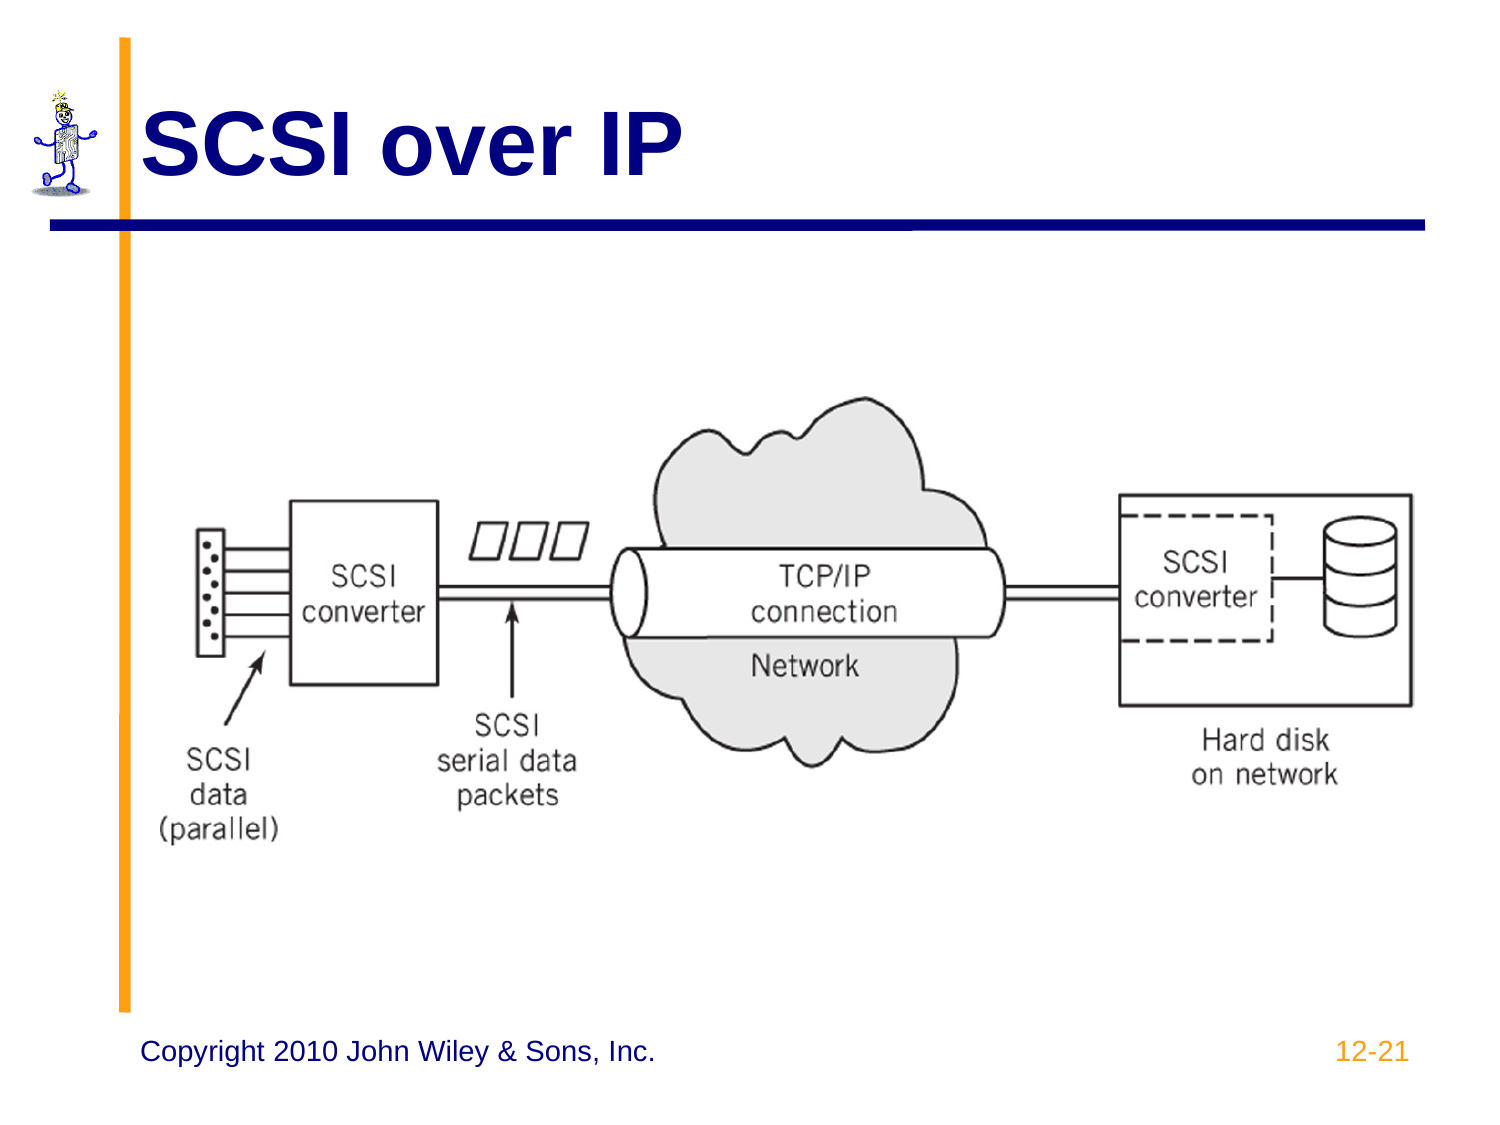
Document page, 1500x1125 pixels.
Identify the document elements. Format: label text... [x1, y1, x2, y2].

picture [24, 87, 105, 204]
title SCSI over IP [124, 44, 1426, 233]
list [149, 386, 1426, 856]
footer Copyright 2010 John Wiley & Sons, Inc. [124, 1024, 676, 1104]
slide_number 12-21 [1074, 1024, 1426, 1103]
